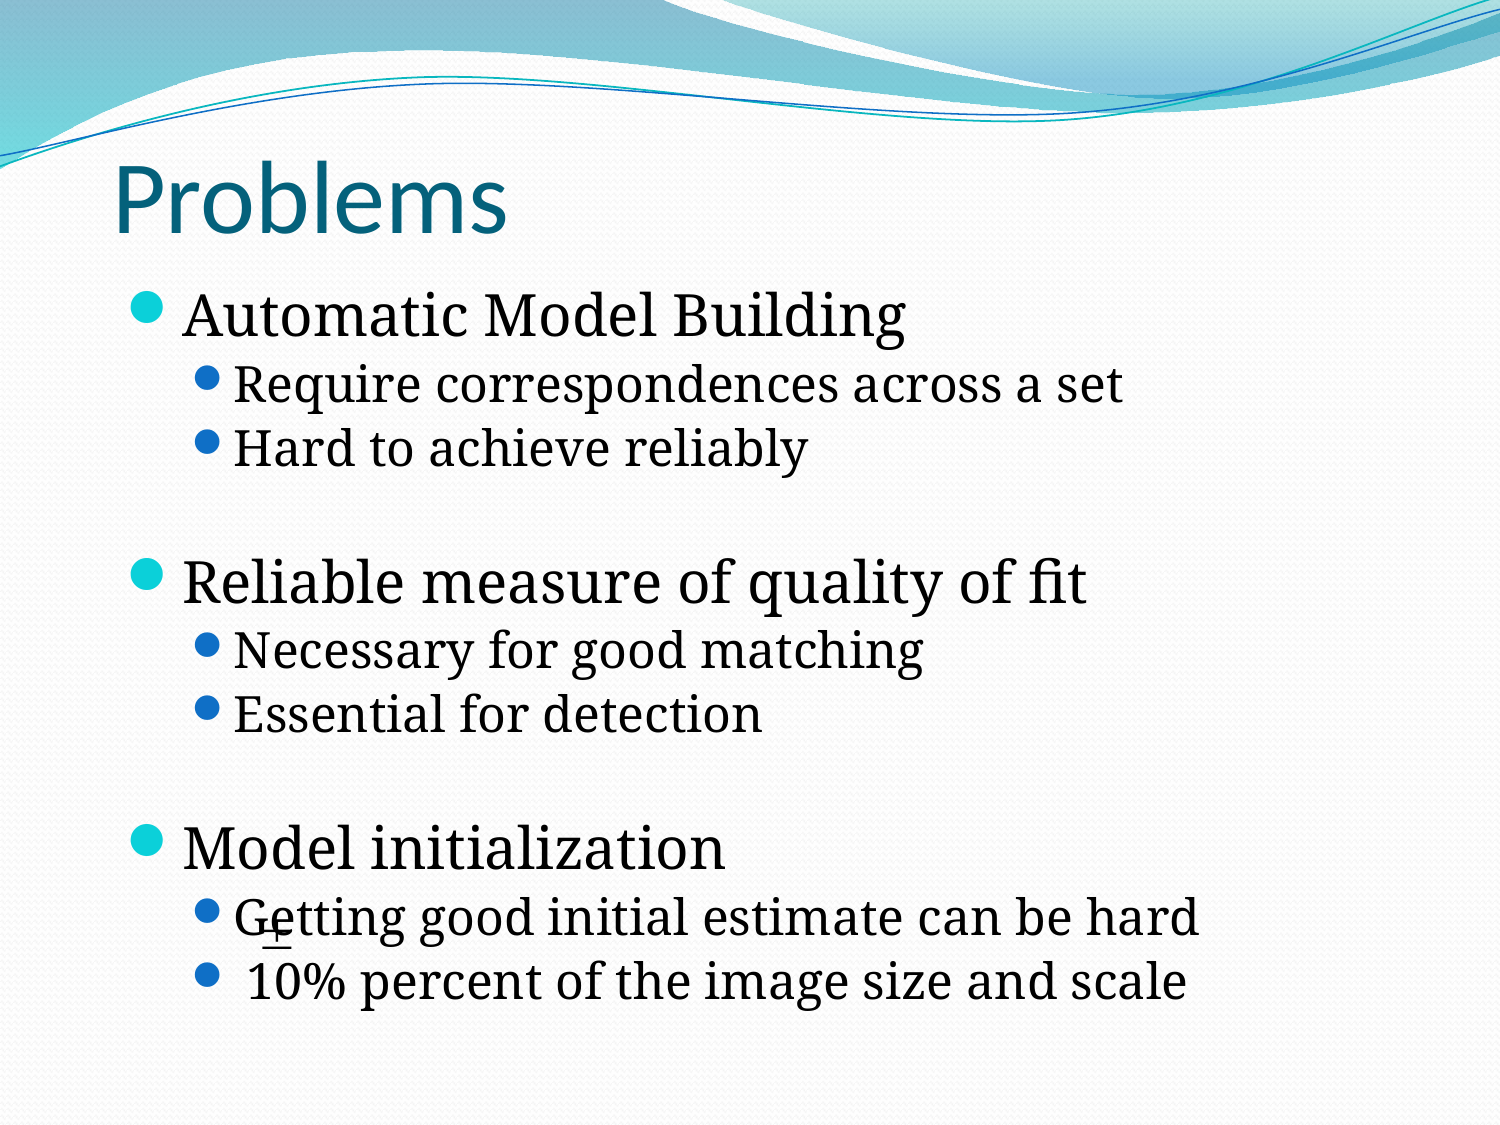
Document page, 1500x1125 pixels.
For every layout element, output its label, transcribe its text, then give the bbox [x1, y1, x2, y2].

title Problems [112, 66, 1388, 254]
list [249, 907, 296, 959]
list Automatic Model Building Require correspondences across a set Hard to achieve reliably Reliable measure of quality of fit Necessary for good matching Essential for detection Model initialization Getting good initial estimate can be hard 10% percent of the image size and scale [112, 278, 1363, 1000]
